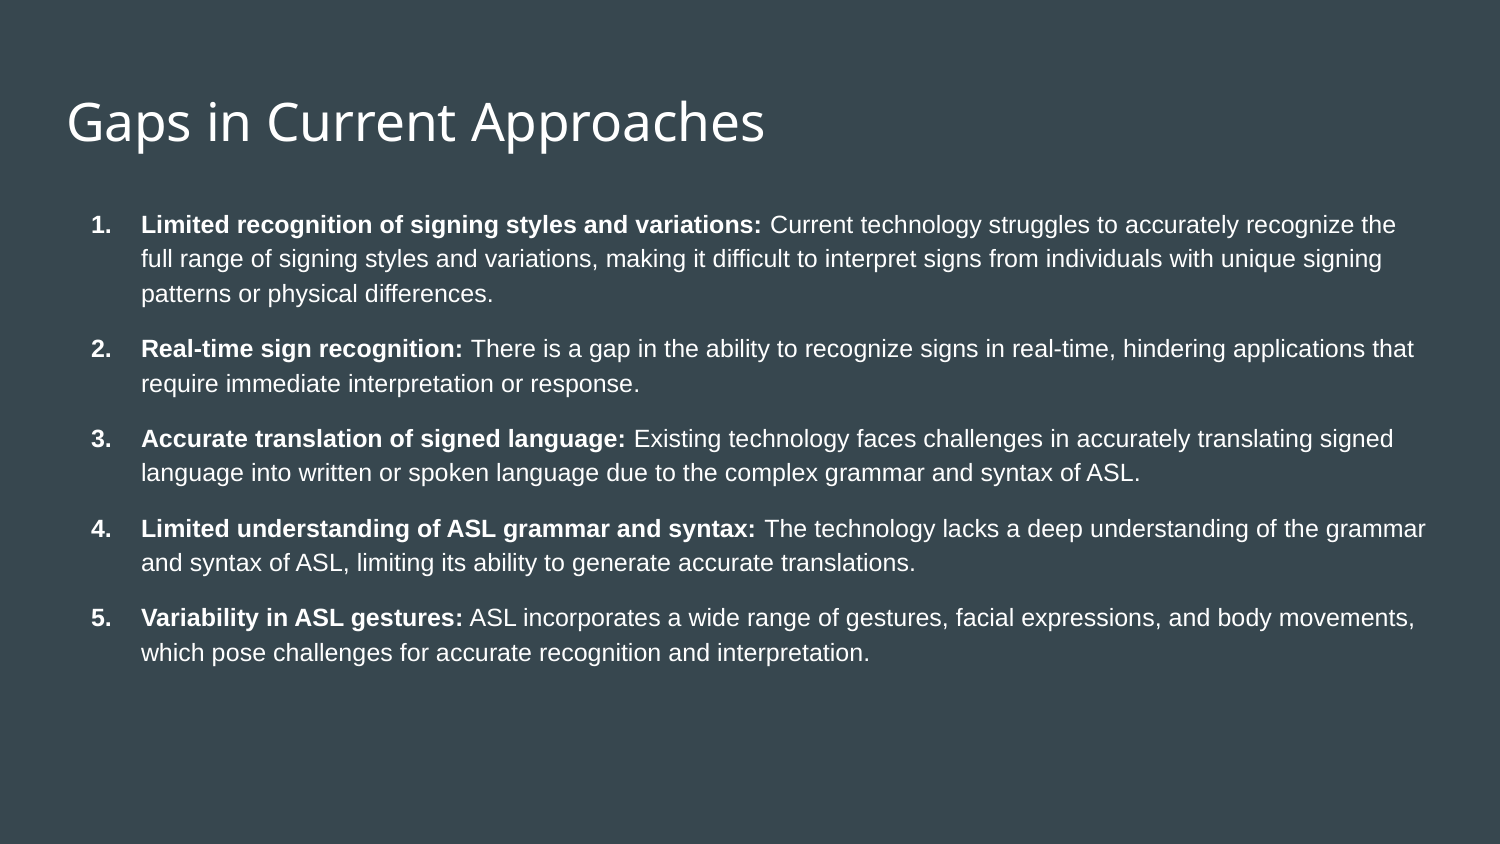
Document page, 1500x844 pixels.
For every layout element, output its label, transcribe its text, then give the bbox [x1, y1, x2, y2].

title Gaps in Current Approaches [51, 72, 1449, 167]
list Limited recognition of signing styles and variations: Current technology struggles to accurately recognize the full range of signing styles and variations, making it difficult to interpret signs from individuals with unique signing patterns or physical differences. Real-time sign recognition: There is a gap in the ability to recognize signs in real-time, hindering applications that require immediate interpretation or response. Accurate translation of signed language: Existing technology faces challenges in accurately translating signed language into written or spoken language due to the complex grammar and syntax of ASL. Limited understanding of ASL grammar and syntax: The technology lacks a deep understanding of the grammar and syntax of ASL, limiting its ability to generate accurate translations. Variability in ASL gestures: ASL incorporates a wide range of gestures, facial expressions, and body movements, which pose challenges for accurate recognition and interpretation. [51, 189, 1449, 750]
